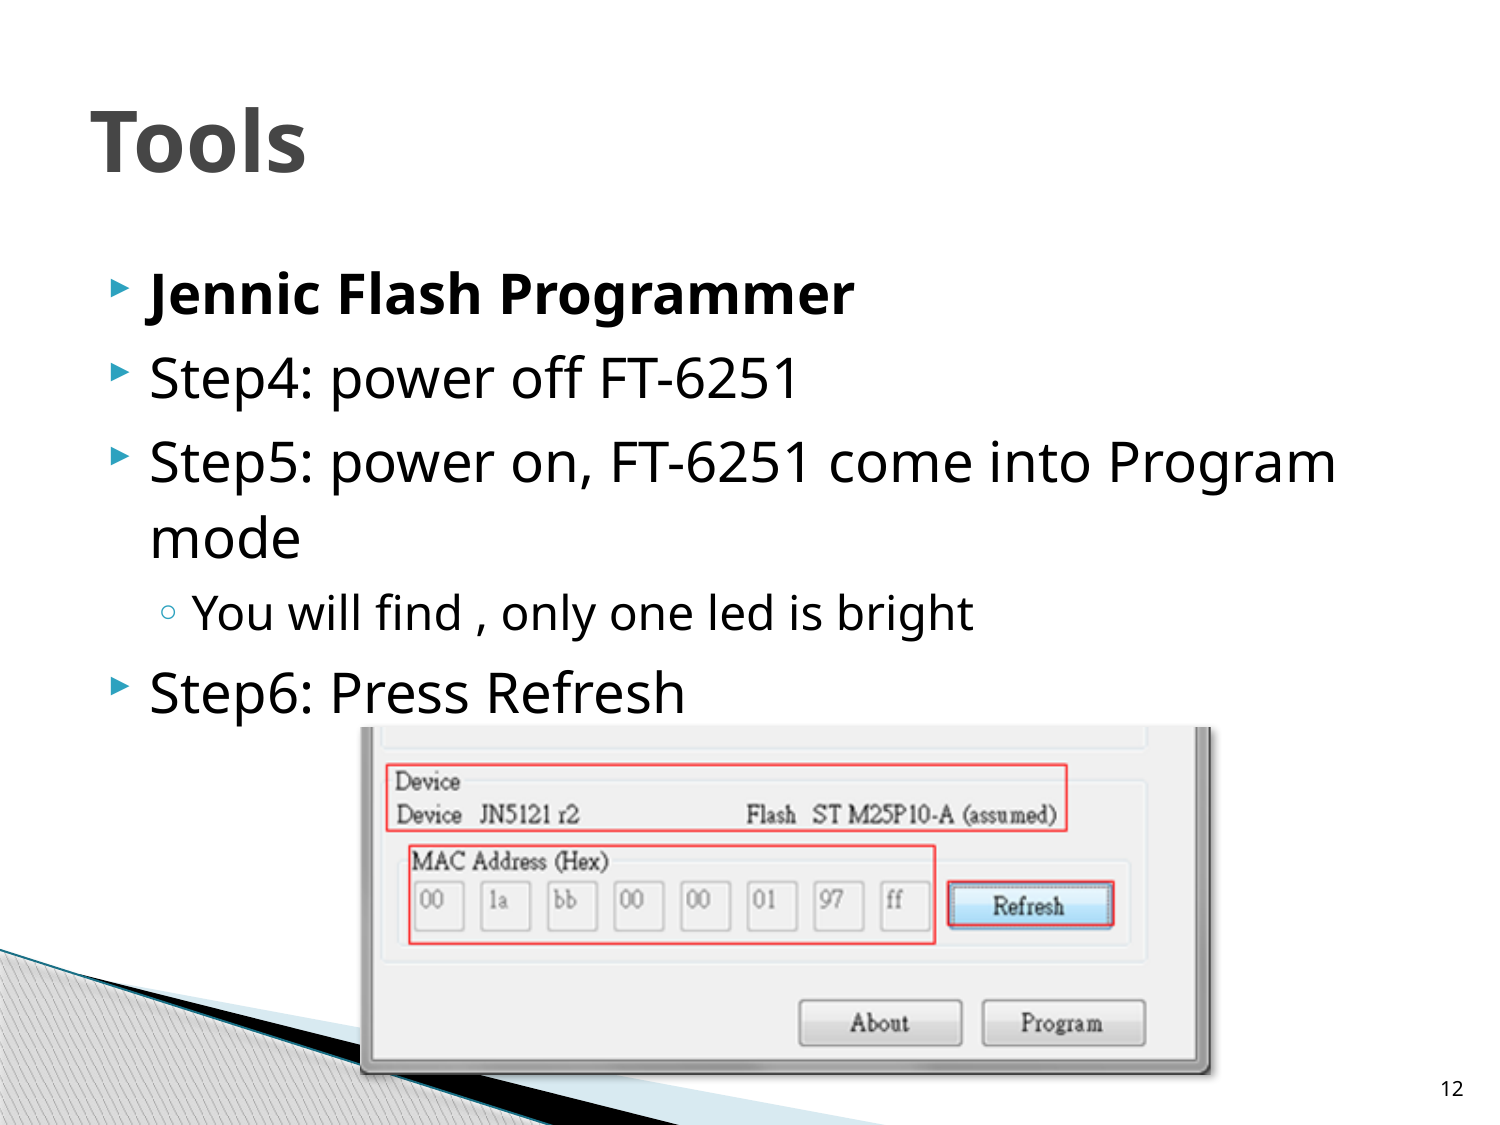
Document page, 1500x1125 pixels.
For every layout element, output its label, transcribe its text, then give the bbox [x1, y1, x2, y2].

title Tools [75, 45, 1425, 233]
picture [359, 727, 1211, 1075]
list Jennic Flash Programmer Step4: power off FT-6251 Step5: power on, FT-6251 come into Program mode You will find , only one led is bright Step6: Press Refresh [75, 243, 1425, 986]
slide_number 12 [1418, 1051, 1479, 1112]
